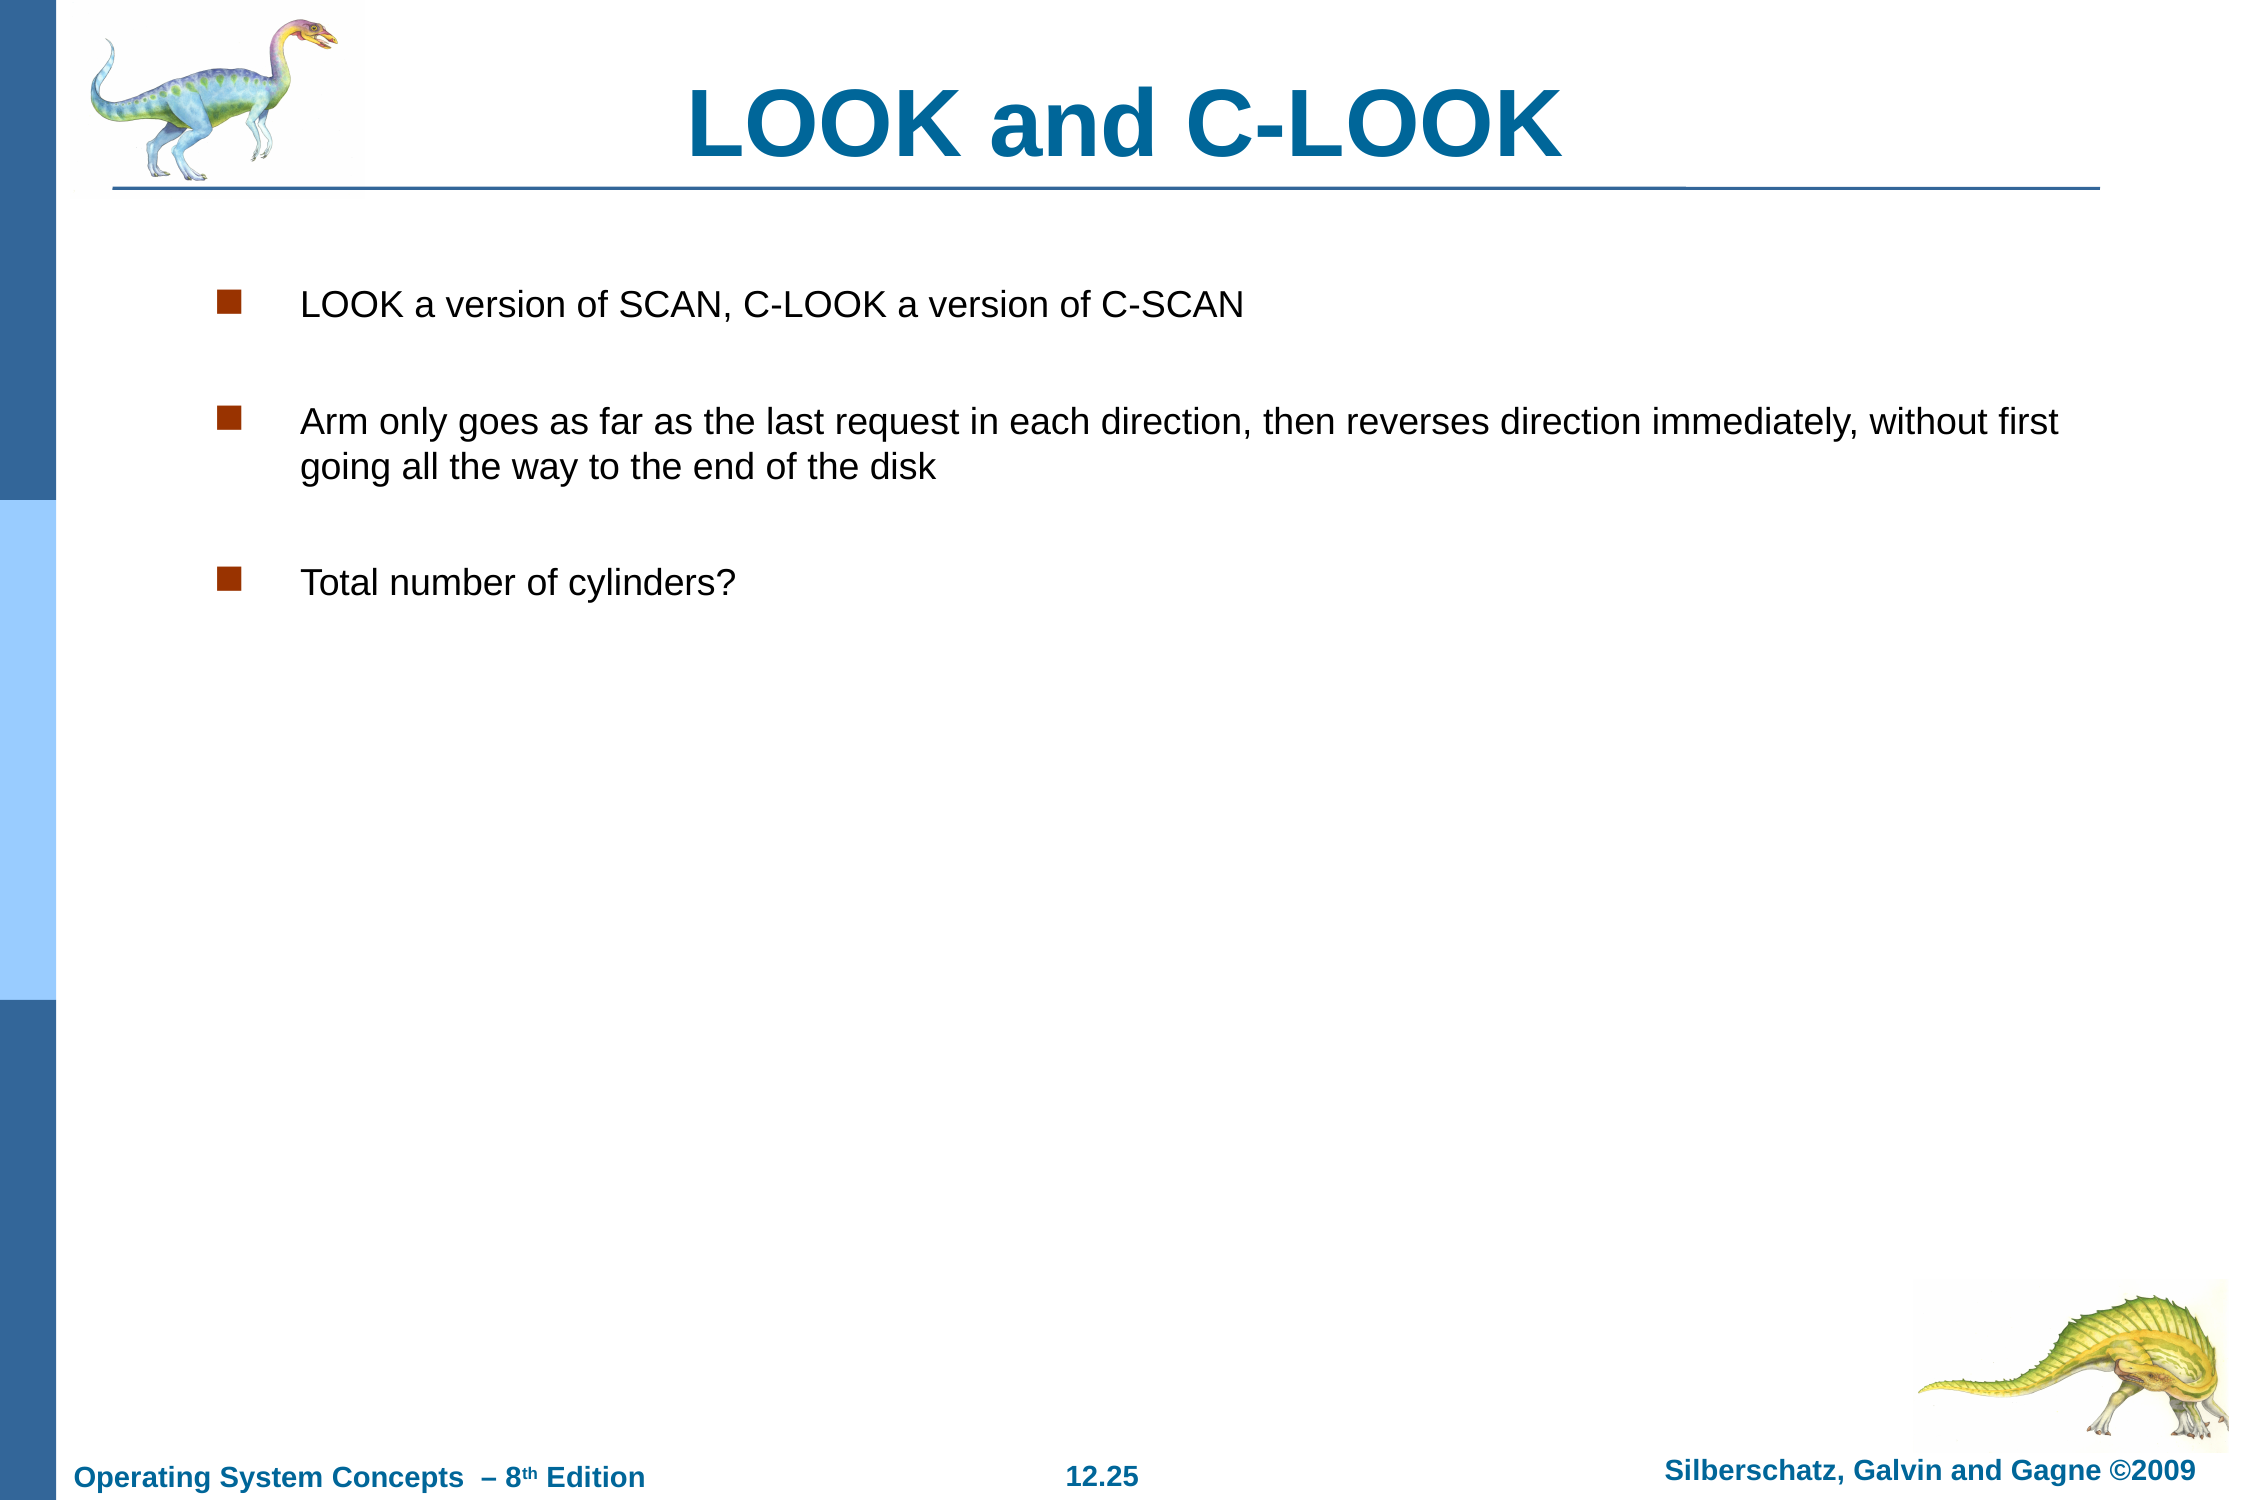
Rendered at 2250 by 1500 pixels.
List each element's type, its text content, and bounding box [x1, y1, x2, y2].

picture [1913, 1279, 2229, 1453]
picture [70, 0, 365, 199]
list LOOK a version of SCAN, C-LOOK a version of C-SCAN Arm only goes as far as the last request in each direction, then reverses direction immediately, without first going all the way to the end of the disk Total number of cylinders? [198, 269, 2085, 983]
title LOOK and C-LOOK [112, 60, 2138, 187]
